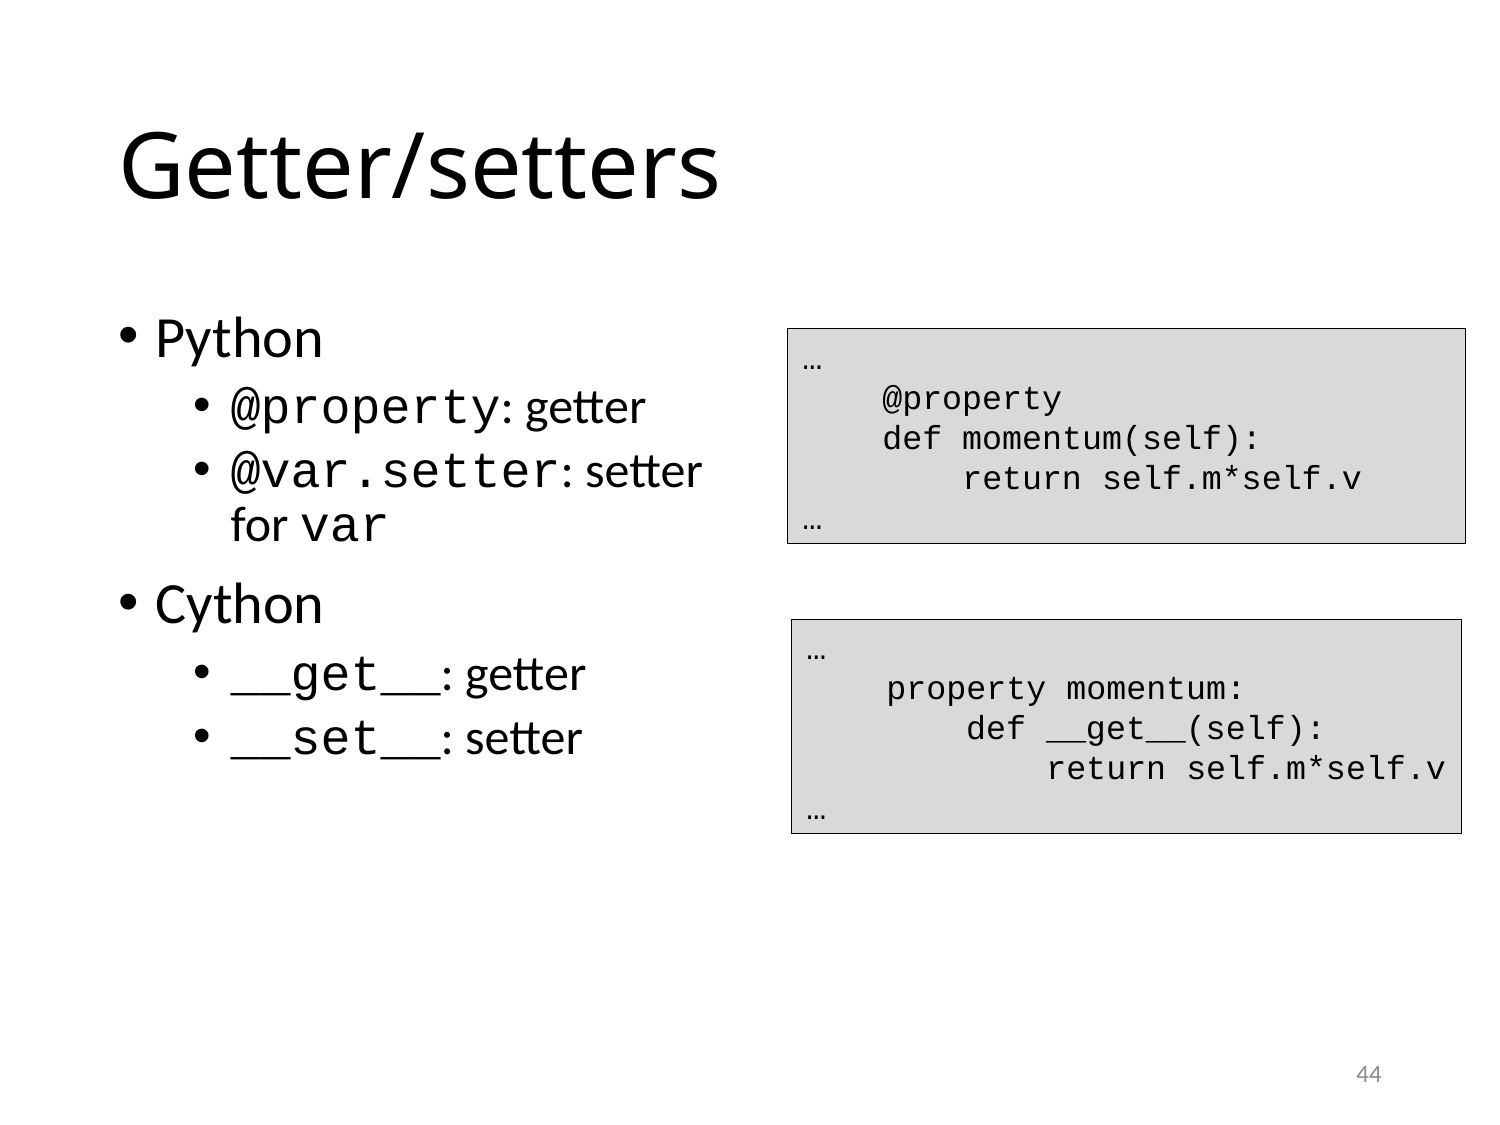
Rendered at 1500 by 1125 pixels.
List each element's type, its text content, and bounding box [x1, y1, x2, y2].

text_box … @property def momentum(self): return self.m*self.v … [787, 328, 1466, 544]
title Getter/setters [103, 59, 1397, 278]
text_box … property momentum: def __get__(self): return self.m*self.v … [791, 619, 1462, 834]
list Python @property: getter @var.setter: setter for var Cython __get__: getter __set__: setter [103, 299, 1397, 1014]
slide_number 44 [1059, 1042, 1397, 1103]
